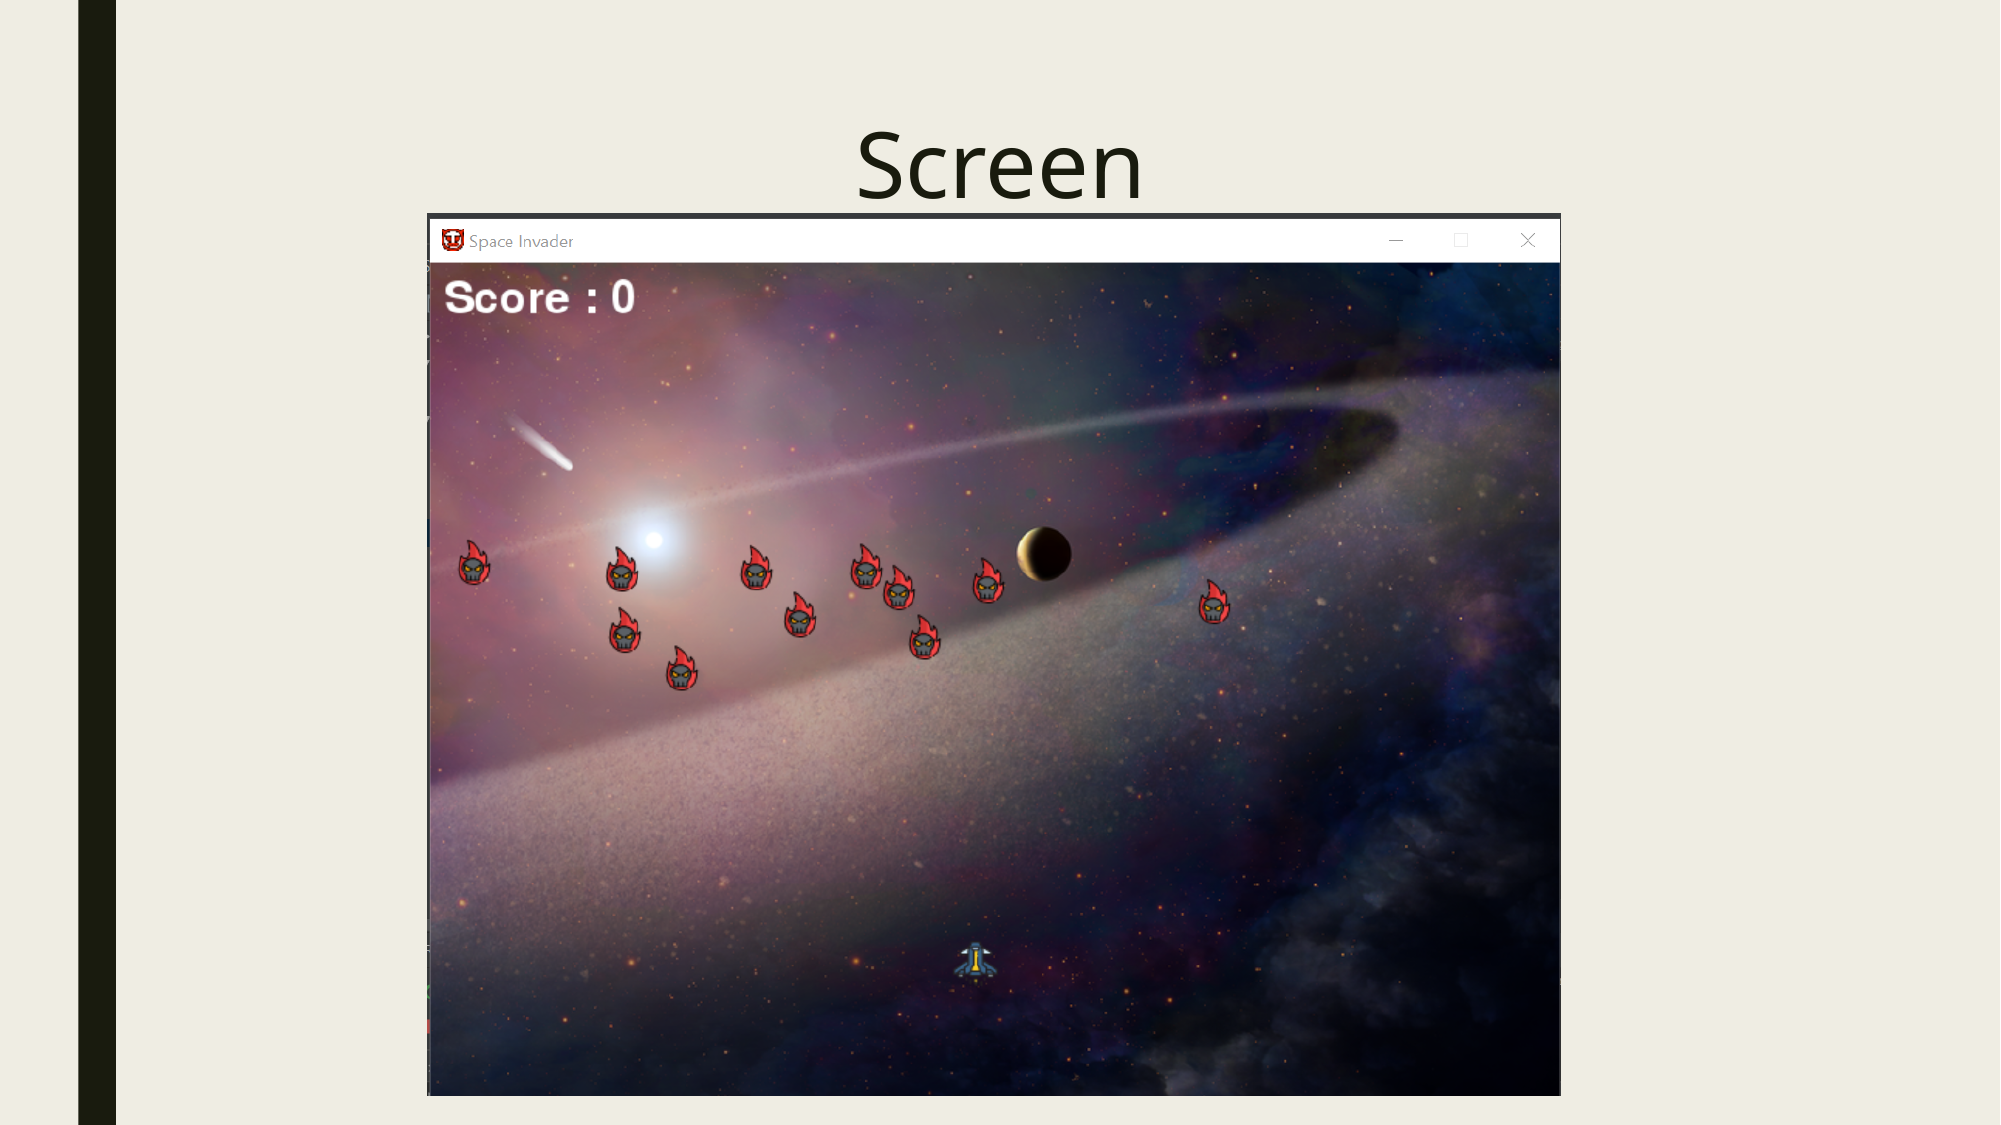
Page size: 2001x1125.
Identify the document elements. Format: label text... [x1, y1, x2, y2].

title Screen [225, 112, 1800, 357]
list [427, 213, 1561, 1096]
